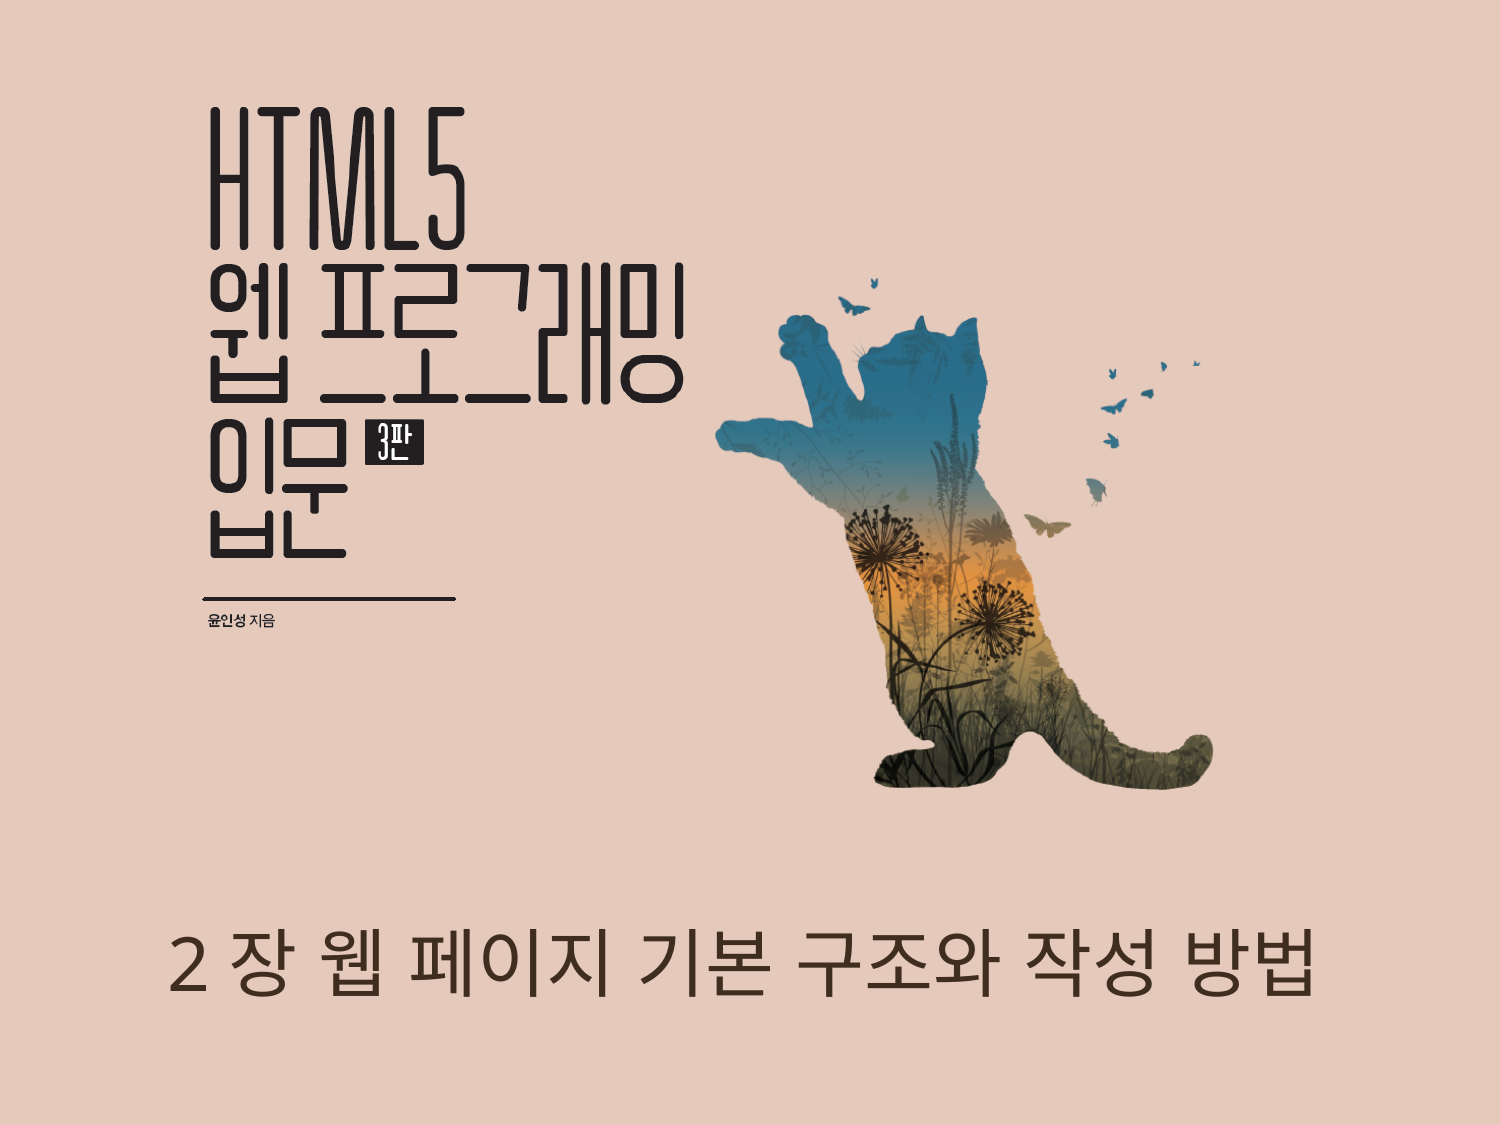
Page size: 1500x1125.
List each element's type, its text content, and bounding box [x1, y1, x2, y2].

title 2장 웹 페이지 기본 구조와 작성 방법 [65, 869, 1424, 1055]
picture [194, 89, 1233, 793]
